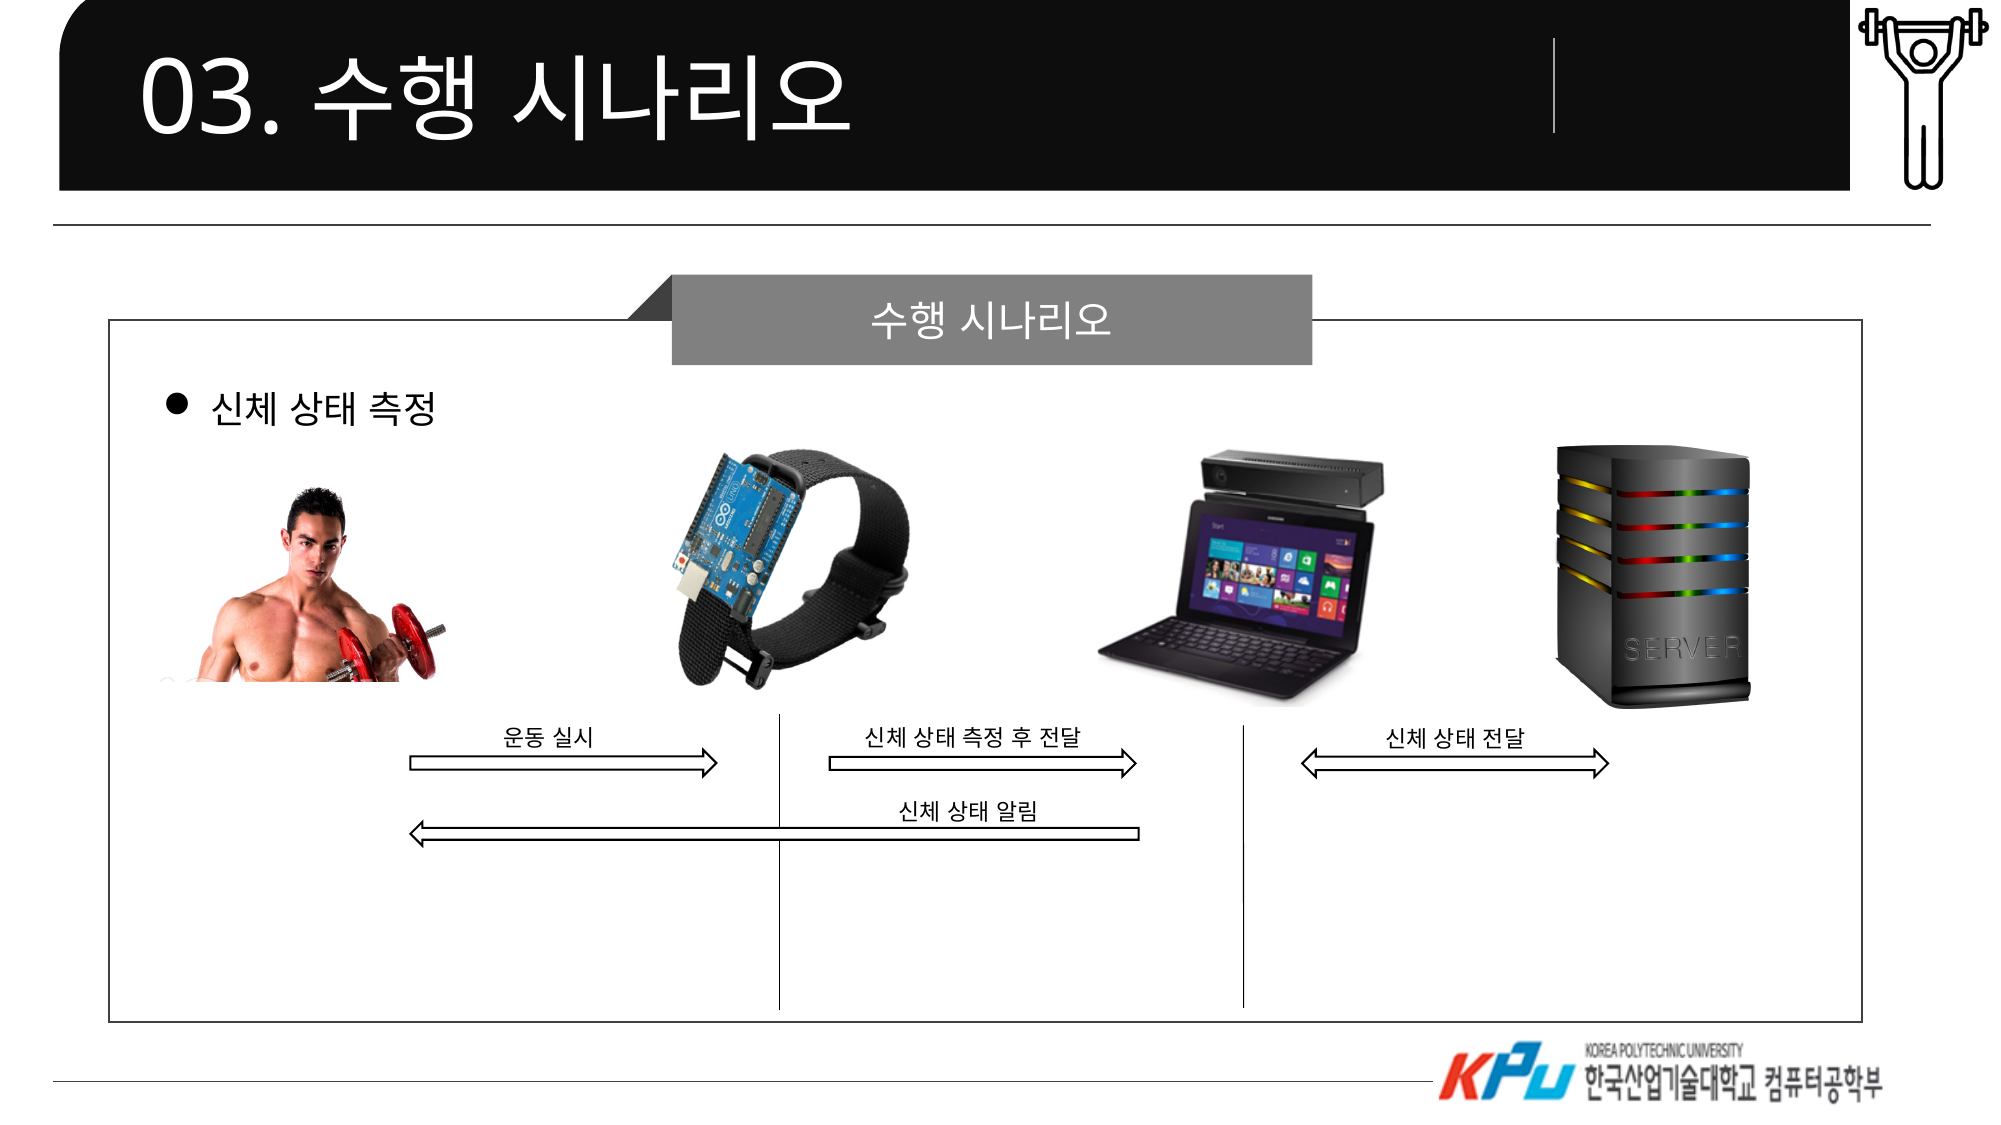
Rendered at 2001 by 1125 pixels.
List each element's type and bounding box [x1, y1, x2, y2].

picture [1554, 445, 1751, 709]
text_box [109, 274, 1863, 1022]
picture [1097, 435, 1389, 707]
text_box [1433, 1039, 1888, 1113]
picture [141, 440, 457, 682]
text_box [59, 0, 1850, 191]
picture [1850, 0, 1997, 197]
picture [649, 431, 935, 718]
